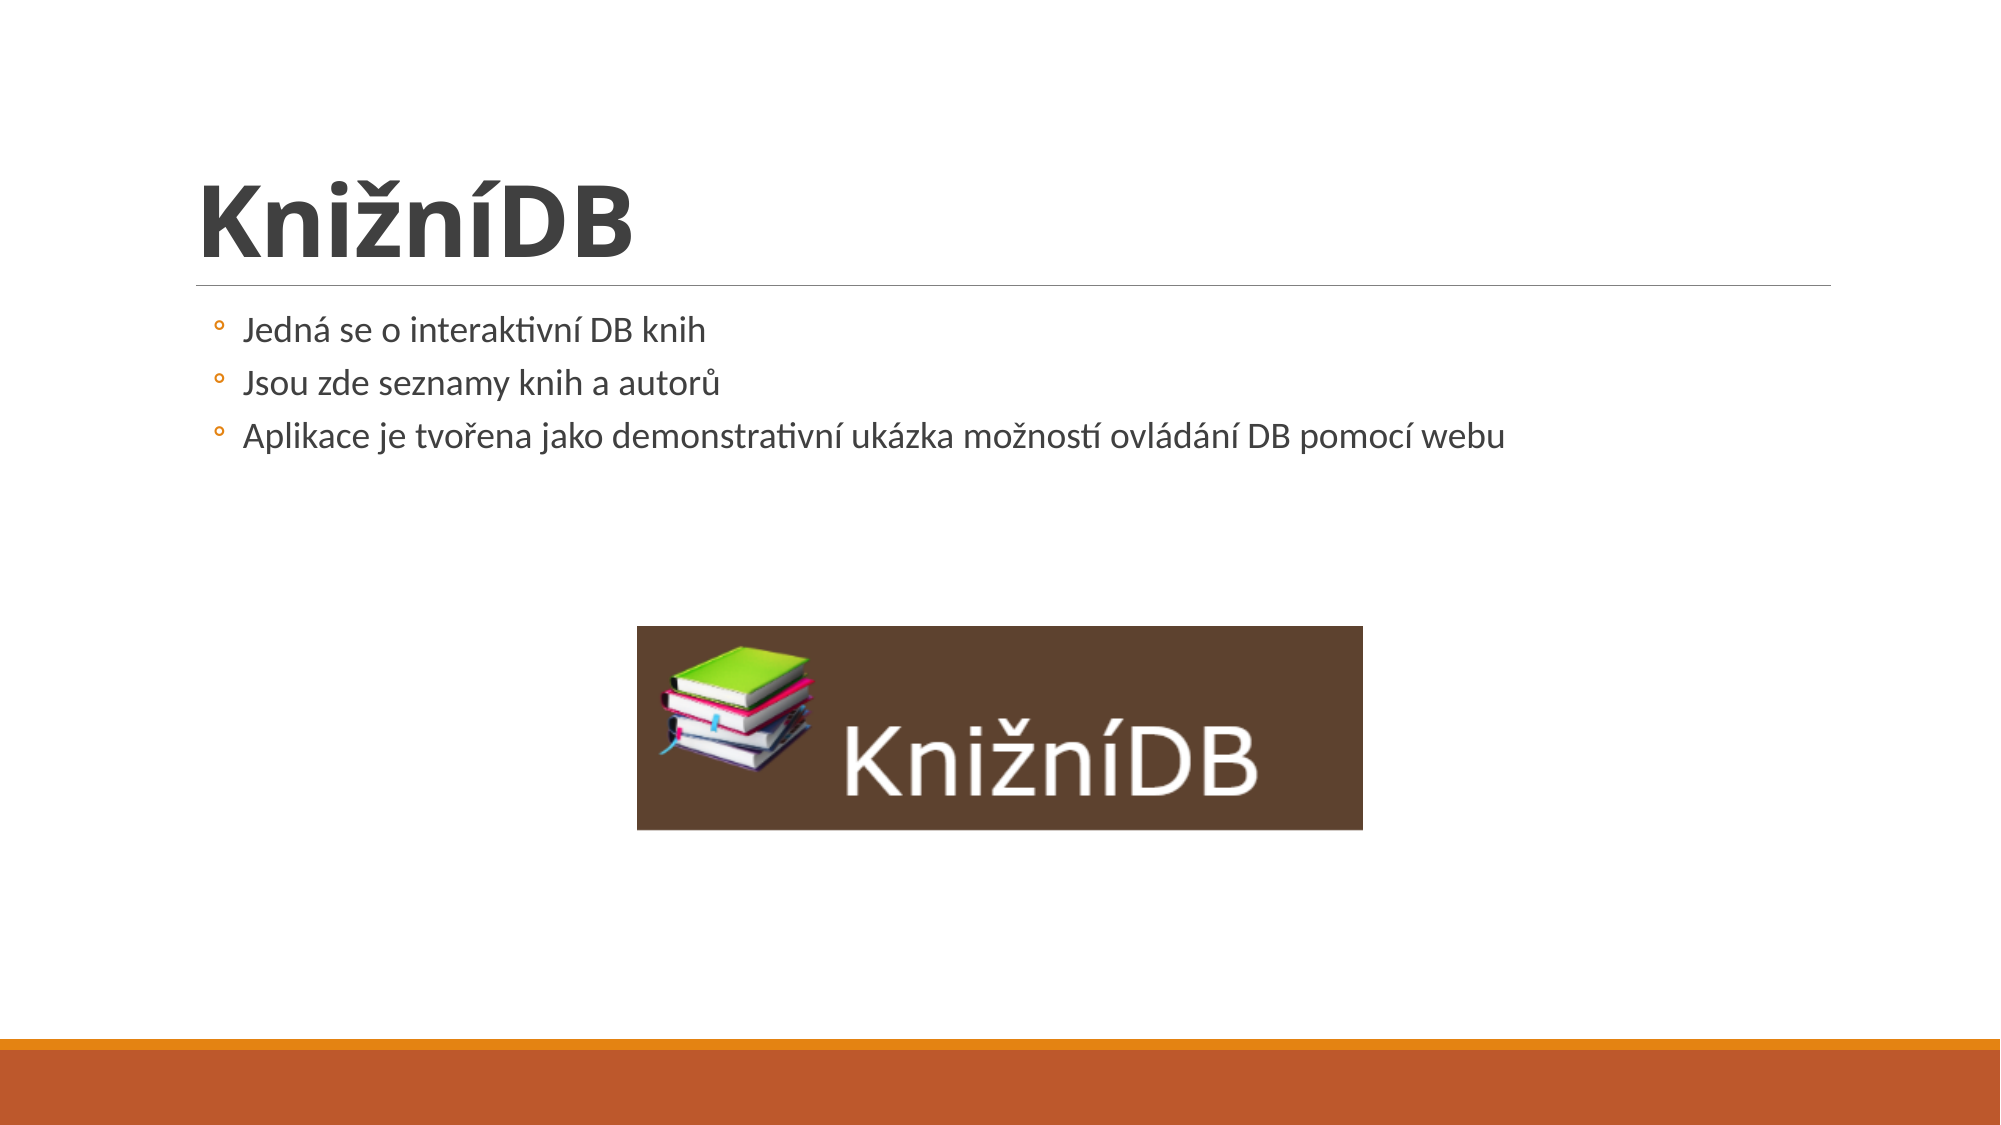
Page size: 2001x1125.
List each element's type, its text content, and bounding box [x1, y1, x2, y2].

list Jedná se o interaktivní DB knih Jsou zde seznamy knih a autorů Aplikace je tvořena jako demonstrativní ukázka možností ovládání DB pomocí webu [180, 302, 1830, 963]
title KnižníDB [180, 47, 1830, 285]
picture [636, 625, 1363, 832]
